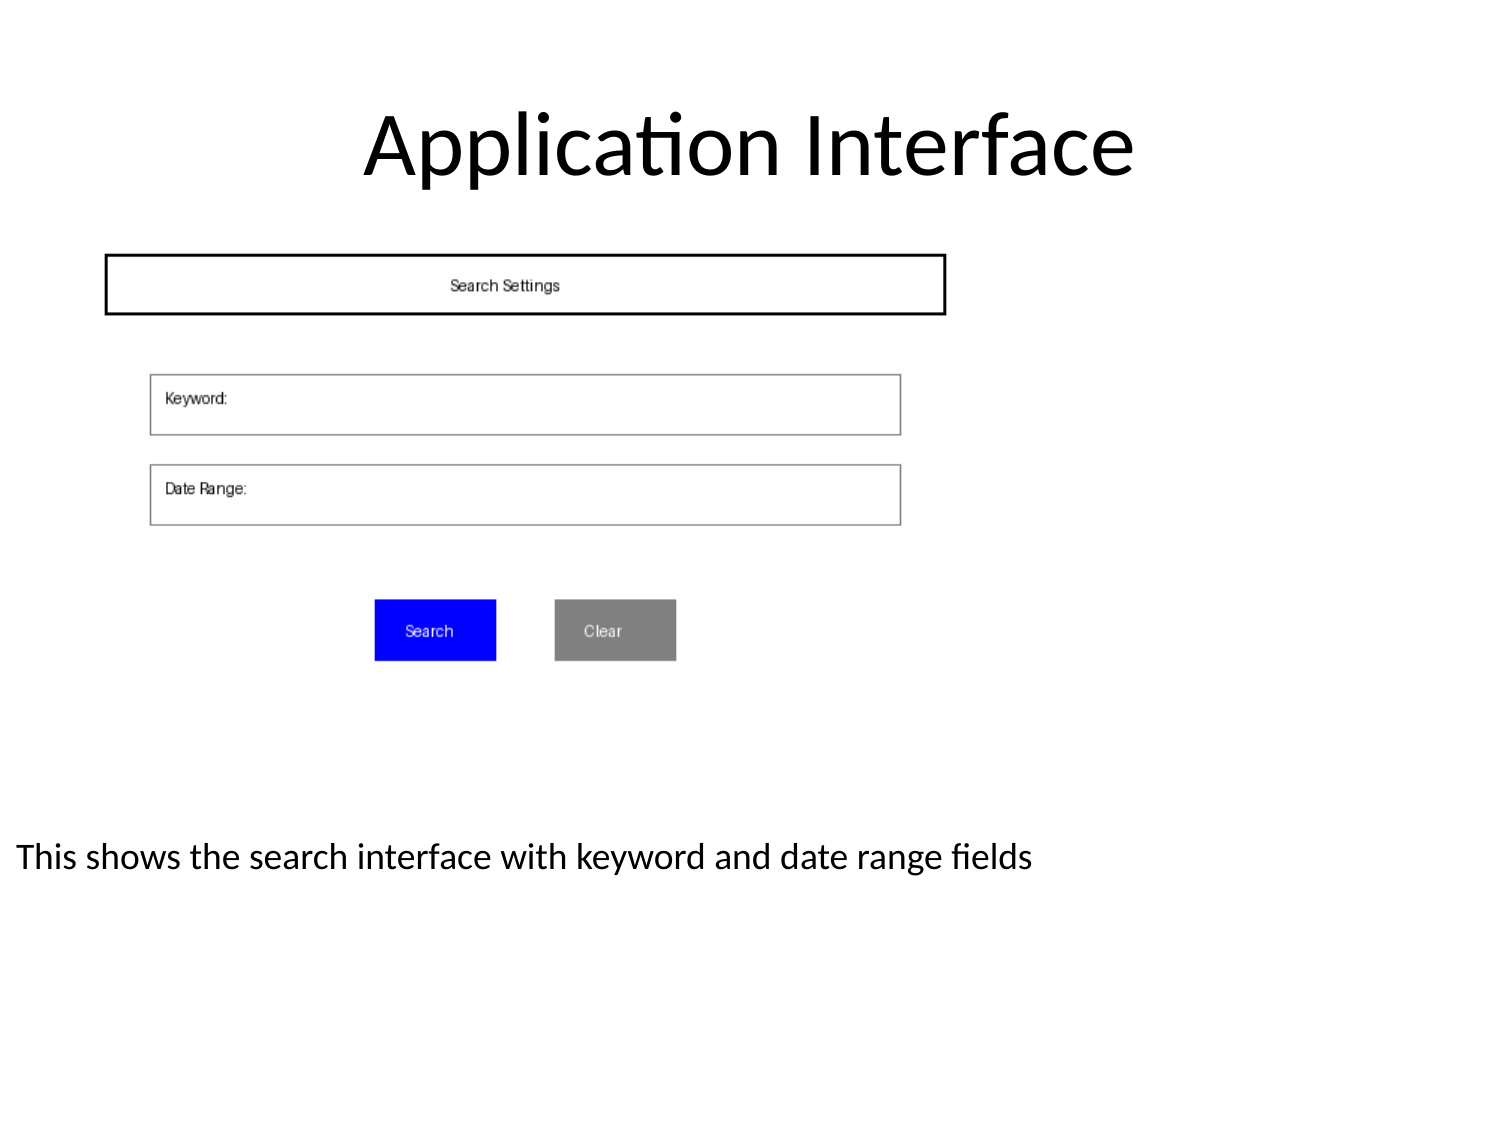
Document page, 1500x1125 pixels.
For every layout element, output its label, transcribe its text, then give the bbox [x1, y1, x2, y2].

picture [74, 224, 976, 826]
text_box This shows the search interface with keyword and date range fields [1, 824, 1049, 885]
title Application Interface [75, 45, 1425, 233]
